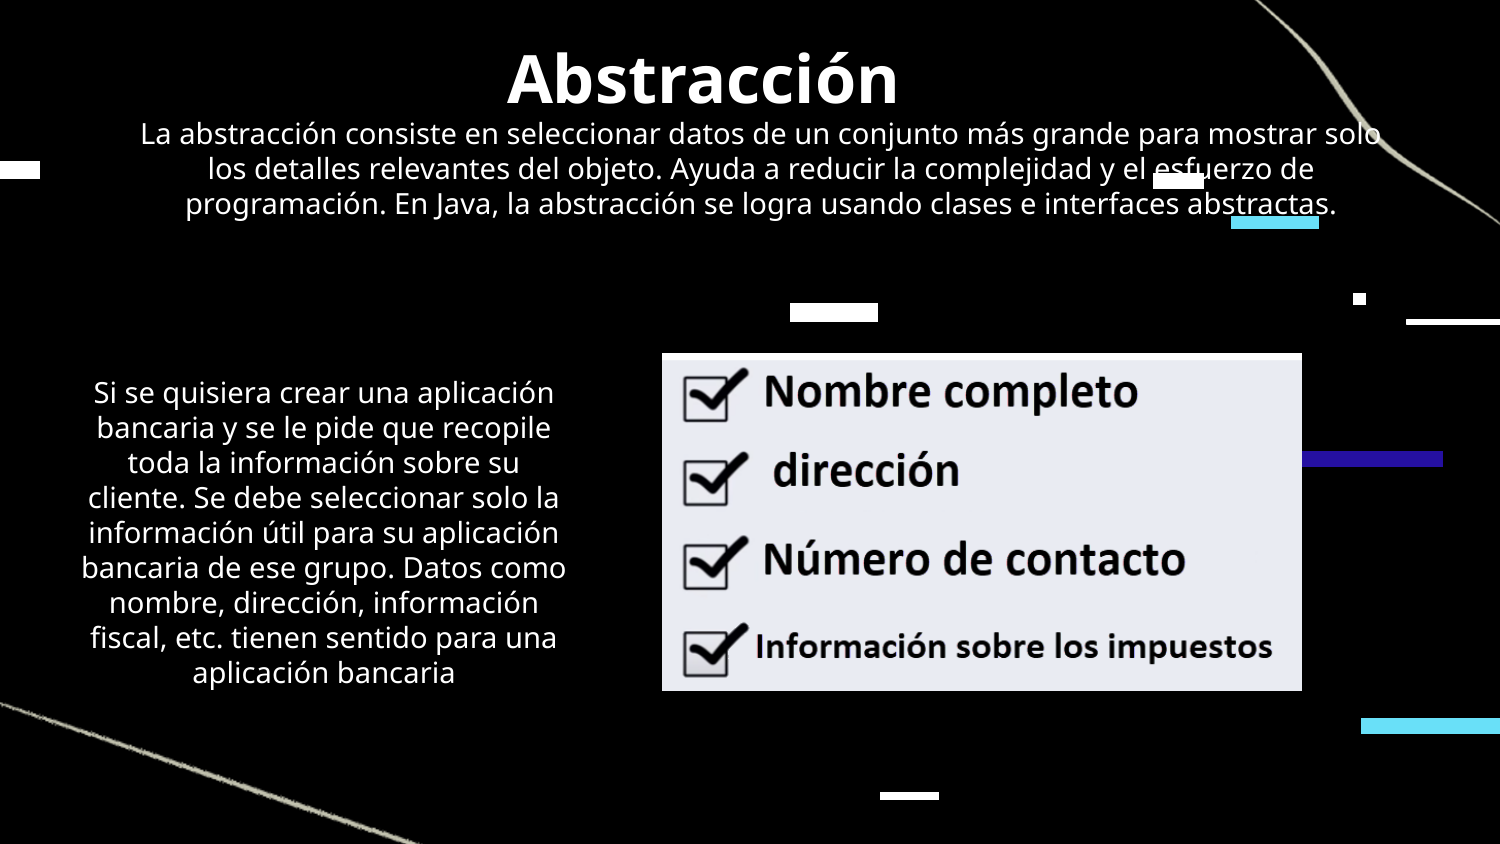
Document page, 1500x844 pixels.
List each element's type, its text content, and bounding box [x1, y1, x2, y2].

text_box [1153, 172, 1205, 189]
picture [662, 352, 1302, 691]
text_box [1307, 451, 1443, 468]
text_box [789, 303, 878, 322]
text_box Si se quisiera crear una aplicación bancaria y se le pide que recopile toda la información sobre su cliente. Se debe seleccionar solo la información útil para su aplicación bancaria de ese grupo. Datos como nombre, dirección, información fiscal, etc. tienen sentido para una aplicación bancaria [57, 345, 569, 718]
text_box [1231, 216, 1319, 229]
picture [1158, 0, 1500, 325]
picture [0, 585, 622, 844]
text_box [1352, 292, 1366, 306]
subtitle La abstracción consiste en seleccionar datos de un conjunto más grande para mostrar solo los detalles relevantes del objeto. Ayuda a reducir la complejidad y el esfuerzo de programación. En Java, la abstracción se logra usando clases e interfaces abstractas. [111, 103, 1389, 233]
title Abstracción [342, 1, 1065, 103]
